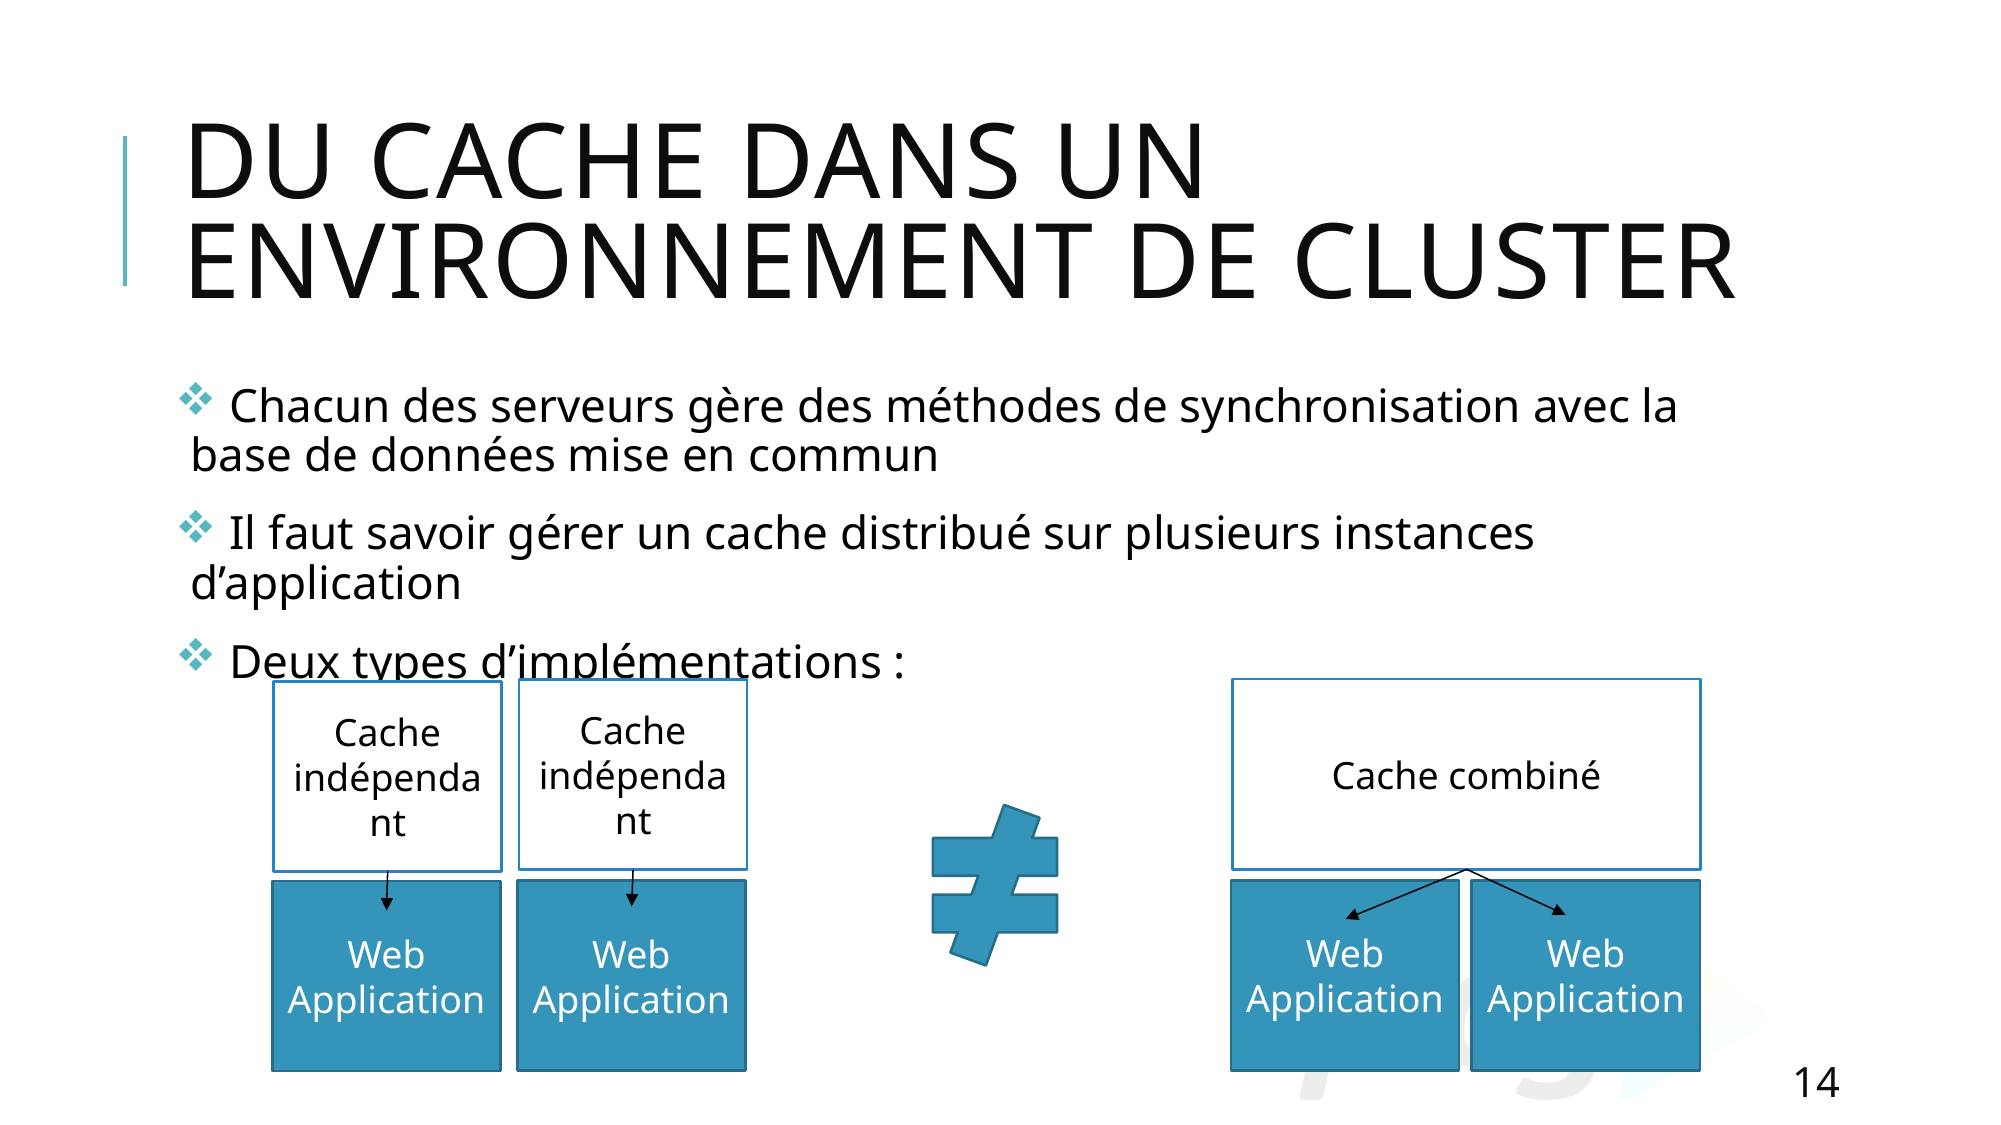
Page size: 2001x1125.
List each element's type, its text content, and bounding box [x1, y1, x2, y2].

picture [1298, 940, 1766, 1100]
text_box [931, 803, 1059, 967]
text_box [1466, 869, 1566, 915]
list Chacun des serveurs gère des méthodes de synchronisation avec la base de données mise en commun Il faut savoir gérer un cache distribué sur plusieurs instances d’application Deux types d’implémentations : [168, 375, 1763, 1035]
title Du cache dans un environnement de cluster [168, 96, 1763, 342]
text_box Web Application [1470, 879, 1701, 935]
text_box Cache combiné [1231, 678, 1702, 871]
text_box Web Application [516, 879, 747, 1072]
text_box Web Application [271, 880, 502, 1072]
text_box Cache indépendant [518, 678, 748, 871]
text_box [1345, 869, 1463, 920]
slide_number 14 [1777, 1061, 1938, 1107]
text_box Cache indépendant [272, 680, 503, 873]
text_box Web Application [1230, 879, 1460, 1072]
